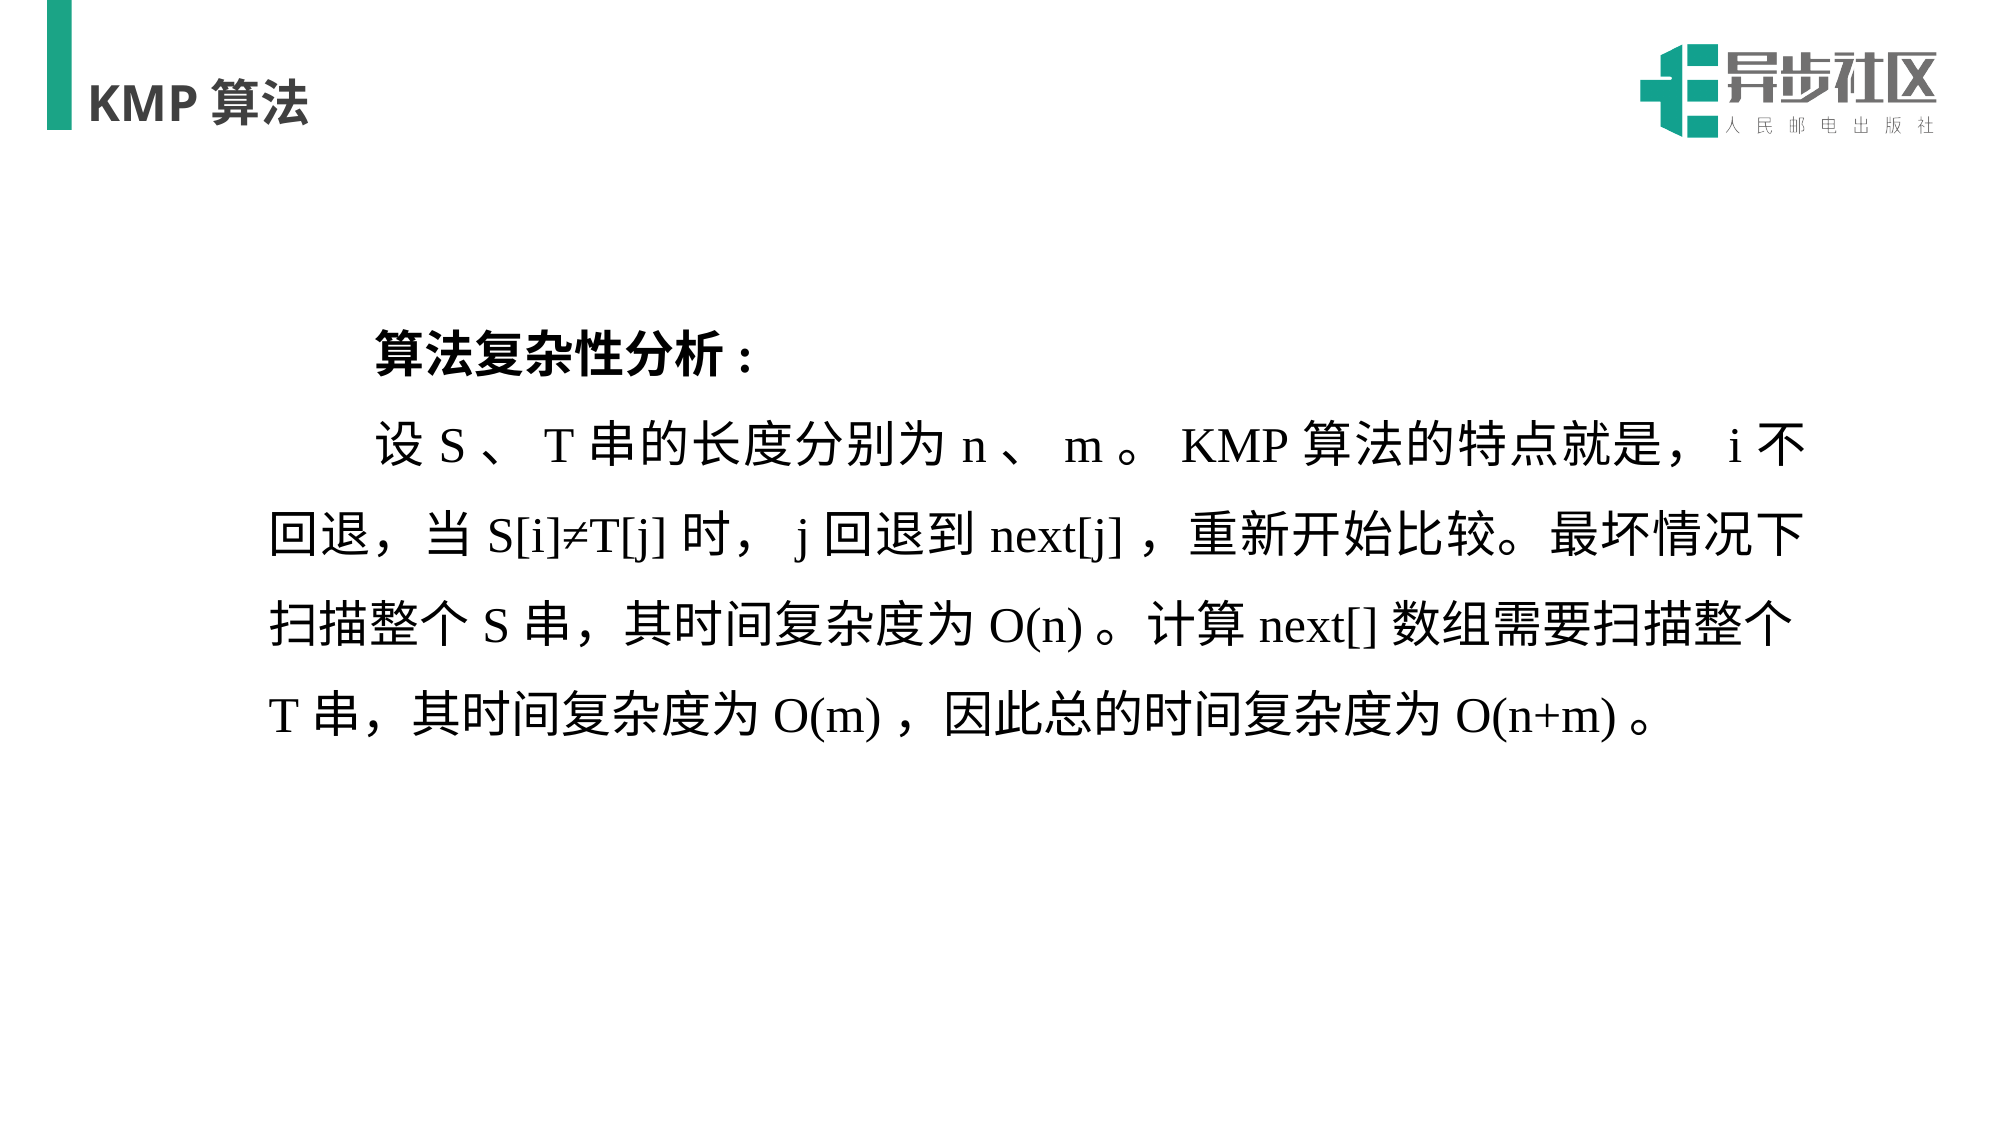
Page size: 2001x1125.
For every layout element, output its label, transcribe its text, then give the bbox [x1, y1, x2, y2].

text_box 算法复杂性分析: 设S、T串的长度分别为n、m。KMP算法的特点就是，i不回退，当S[i]≠T[j]时，j回退到next[j]，重新开始比较。最坏情况下扫描整个S串，其时间复杂度为O(n)。计算next[]数组需要扫描整个T串，其时间复杂度为O(m)，因此总的时间复杂度为O(n+m)。 [253, 284, 1821, 840]
text_box KMP算法 [72, 64, 338, 139]
text_box [46, 0, 73, 131]
picture [1639, 36, 1948, 151]
